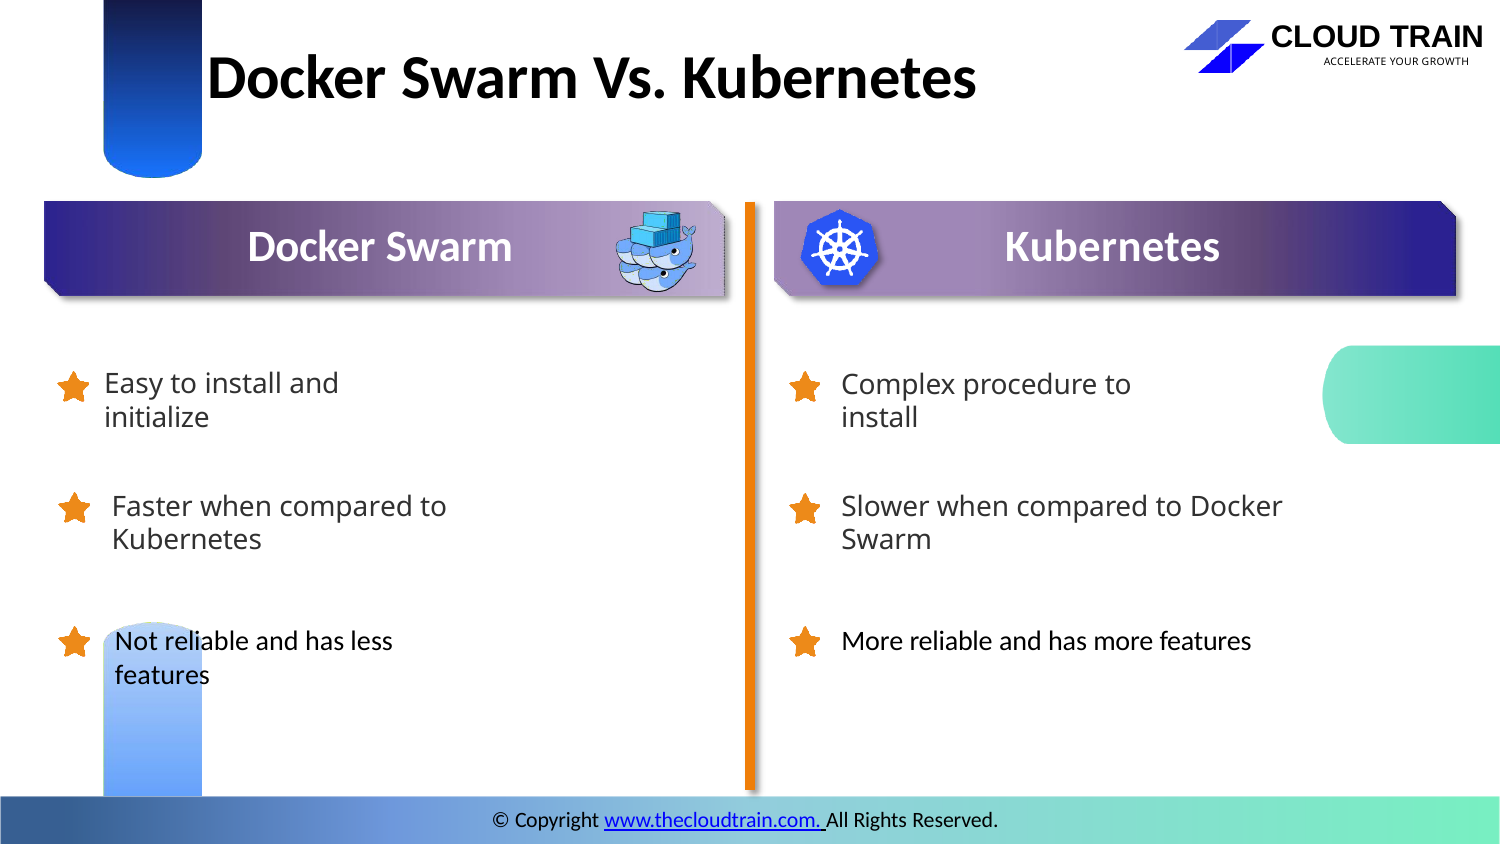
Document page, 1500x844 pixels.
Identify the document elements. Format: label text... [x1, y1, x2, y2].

picture [103, 0, 202, 178]
picture [0, 796, 1500, 844]
picture [1183, 20, 1265, 73]
text_box © Copyright www.thecloudtrain.com. All Rights Reserved. [489, 809, 1011, 833]
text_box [57, 196, 893, 802]
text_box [895, 199, 1468, 318]
text_box CLOUD TRAIN ACCELERATE YOUR GROWTH [1268, 14, 1487, 68]
text_box Slower when compared to Docker Swarm [896, 485, 1360, 556]
title Docker Swarm Vs. Kubernetes [205, 33, 989, 177]
text_box More reliable and has more features [896, 620, 1258, 657]
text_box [41, 199, 53, 318]
picture [1322, 345, 1500, 444]
text_box Complex procedure to install [896, 363, 1198, 434]
